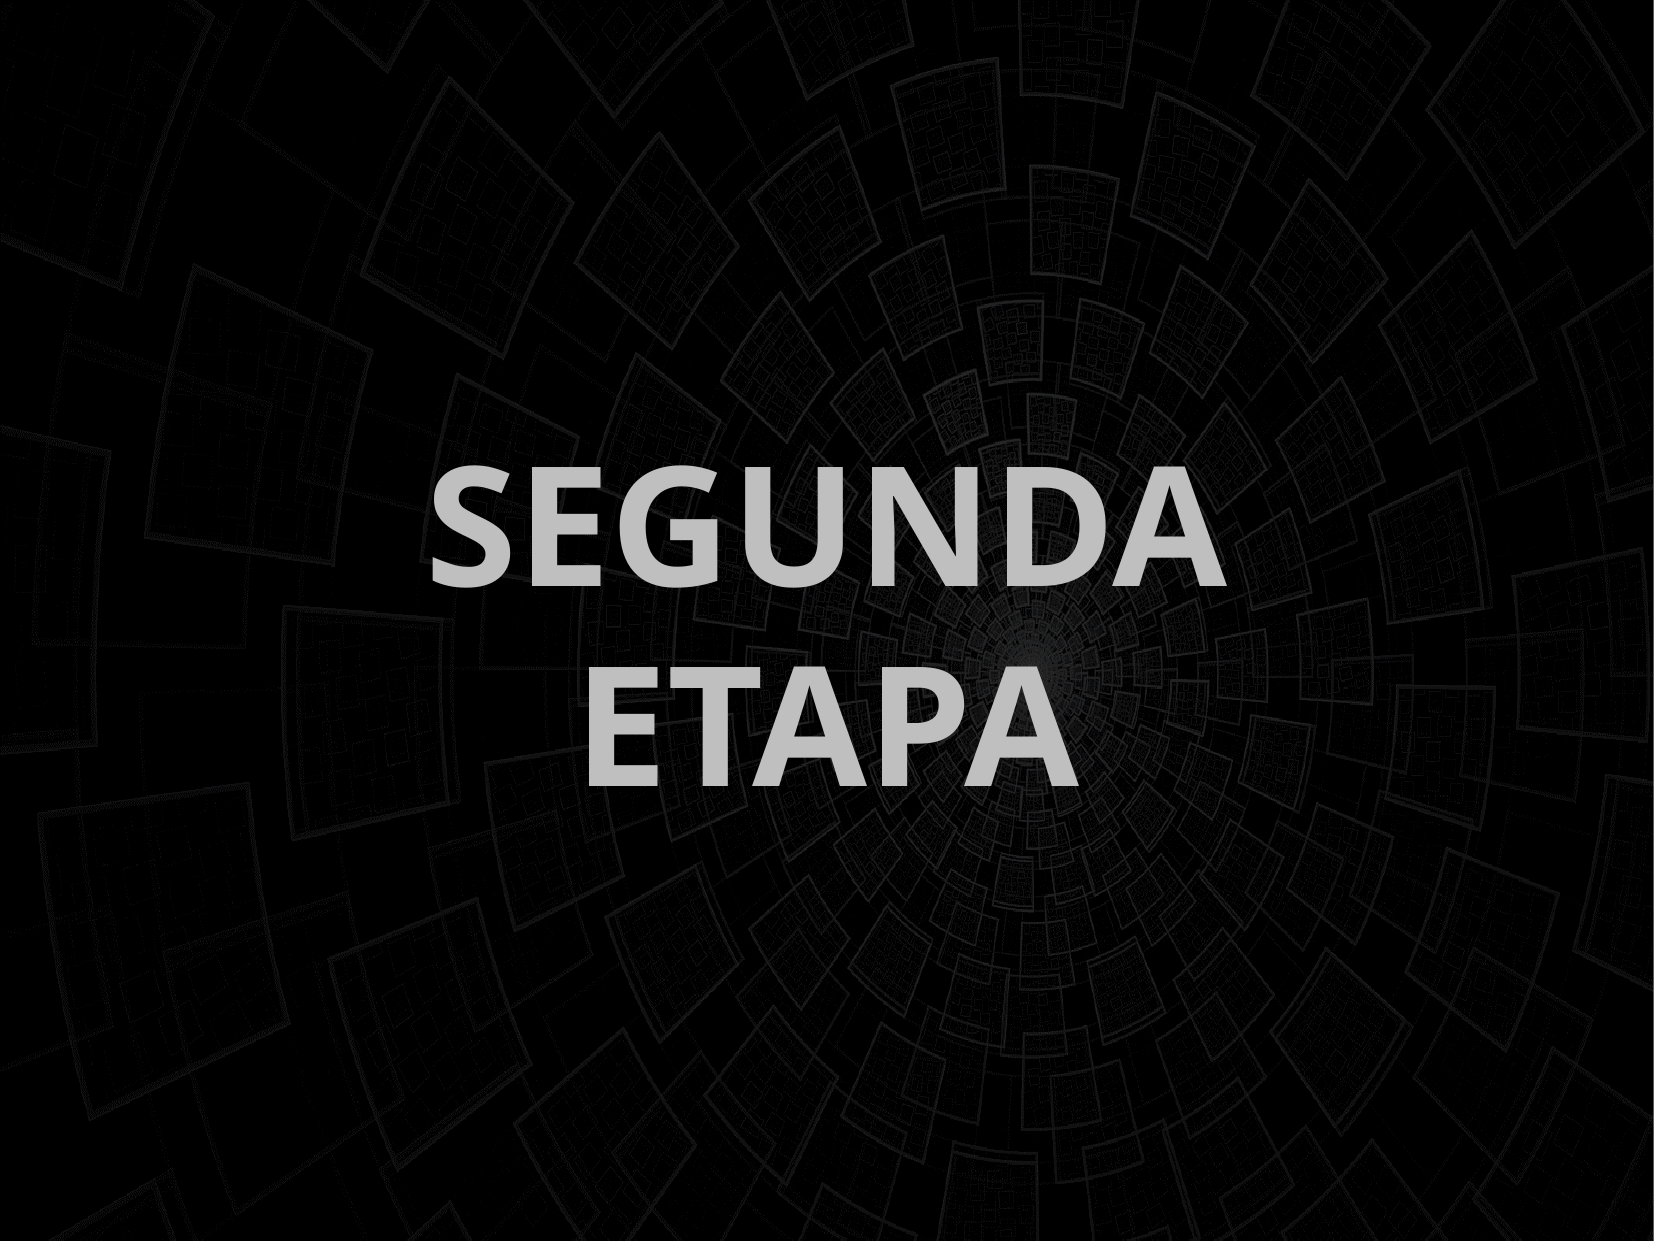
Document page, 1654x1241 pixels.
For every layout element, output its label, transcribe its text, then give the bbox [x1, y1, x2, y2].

picture [0, 0, 1654, 1241]
title SEGUNDA ETAPA [82, 470, 1571, 770]
